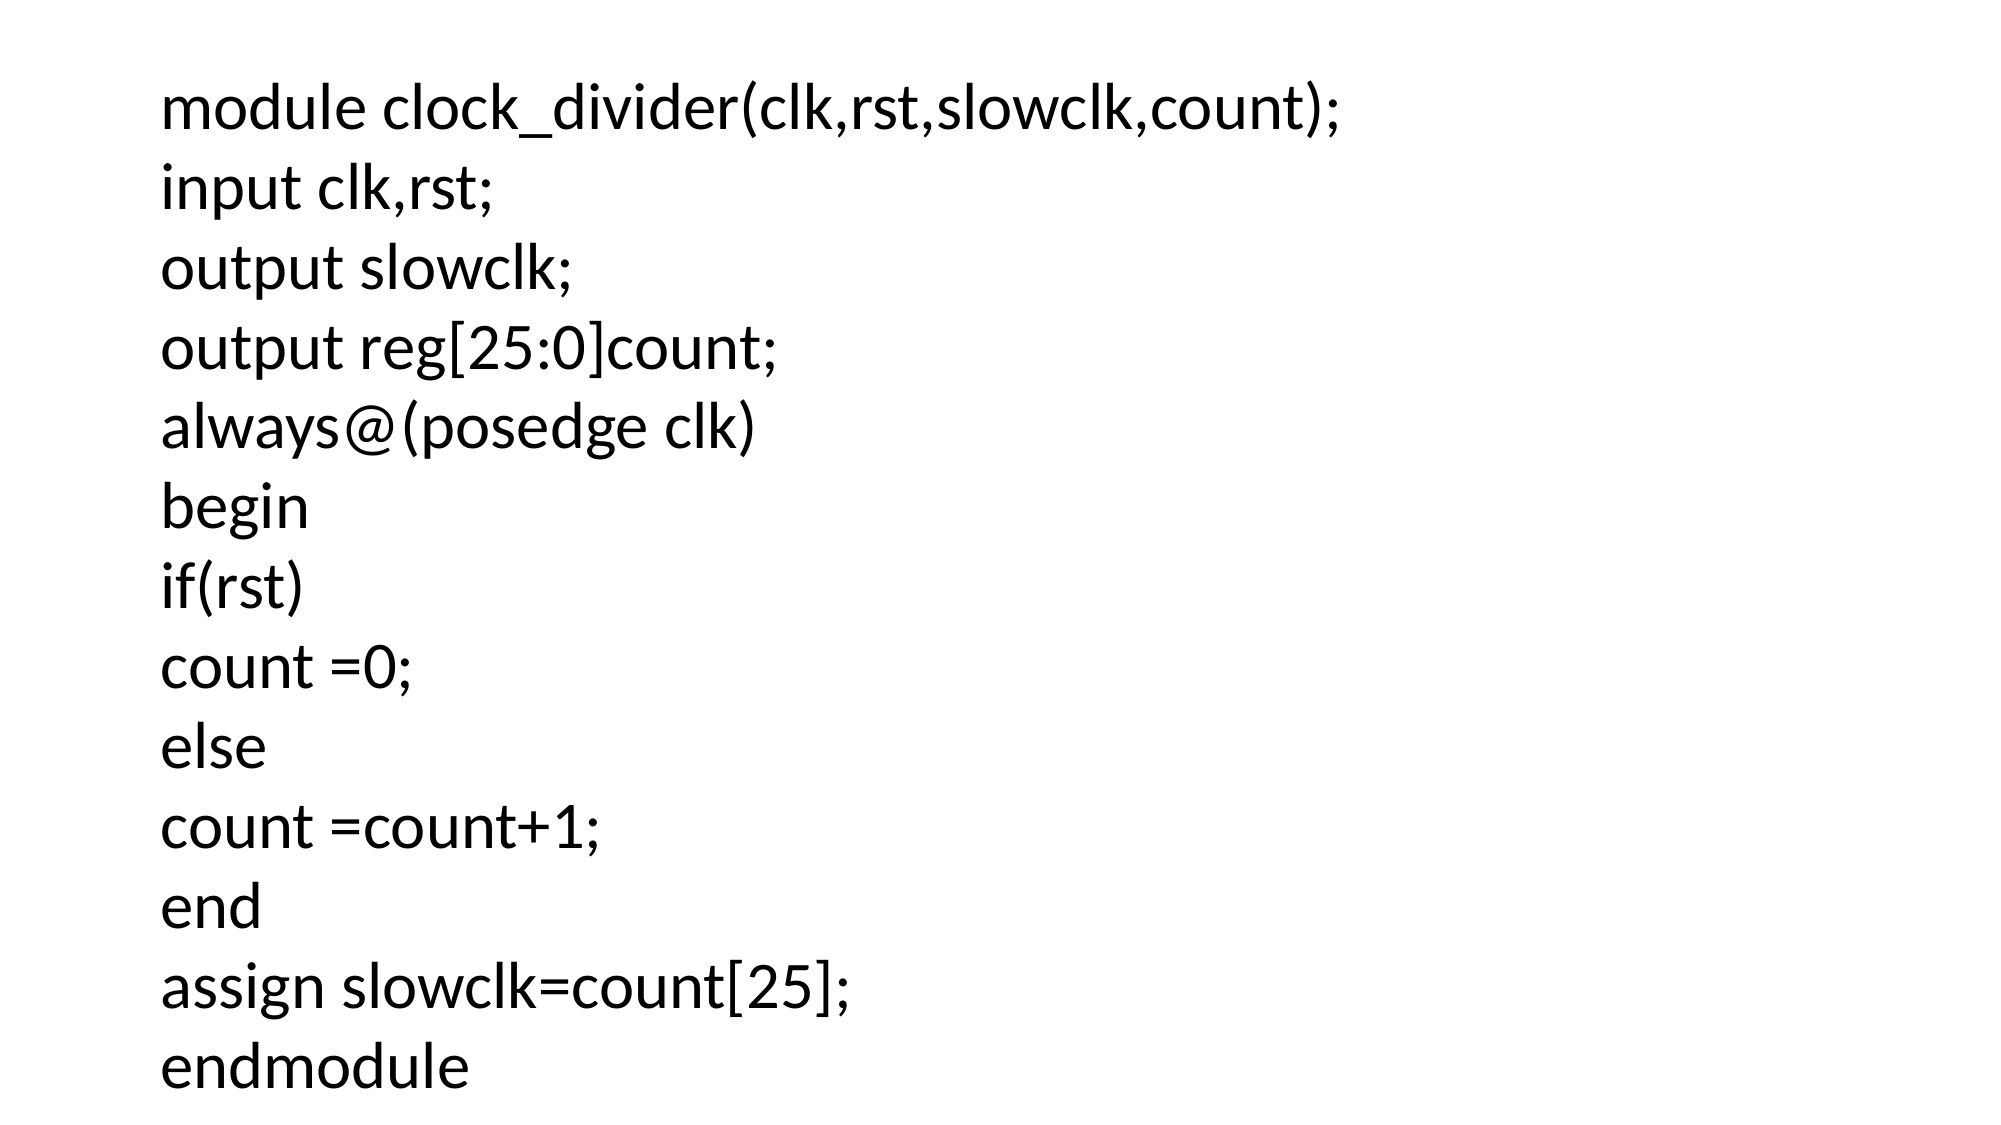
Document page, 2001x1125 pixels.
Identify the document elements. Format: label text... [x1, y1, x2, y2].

text_box module clock_divider(clk,rst,slowclk,count); input clk,rst; output slowclk; output reg[25:0]count; always@(posedge clk) begin if(rst) count =0; else count =count+1; end assign slowclk=count[25]; endmodule [145, 55, 1674, 1110]
